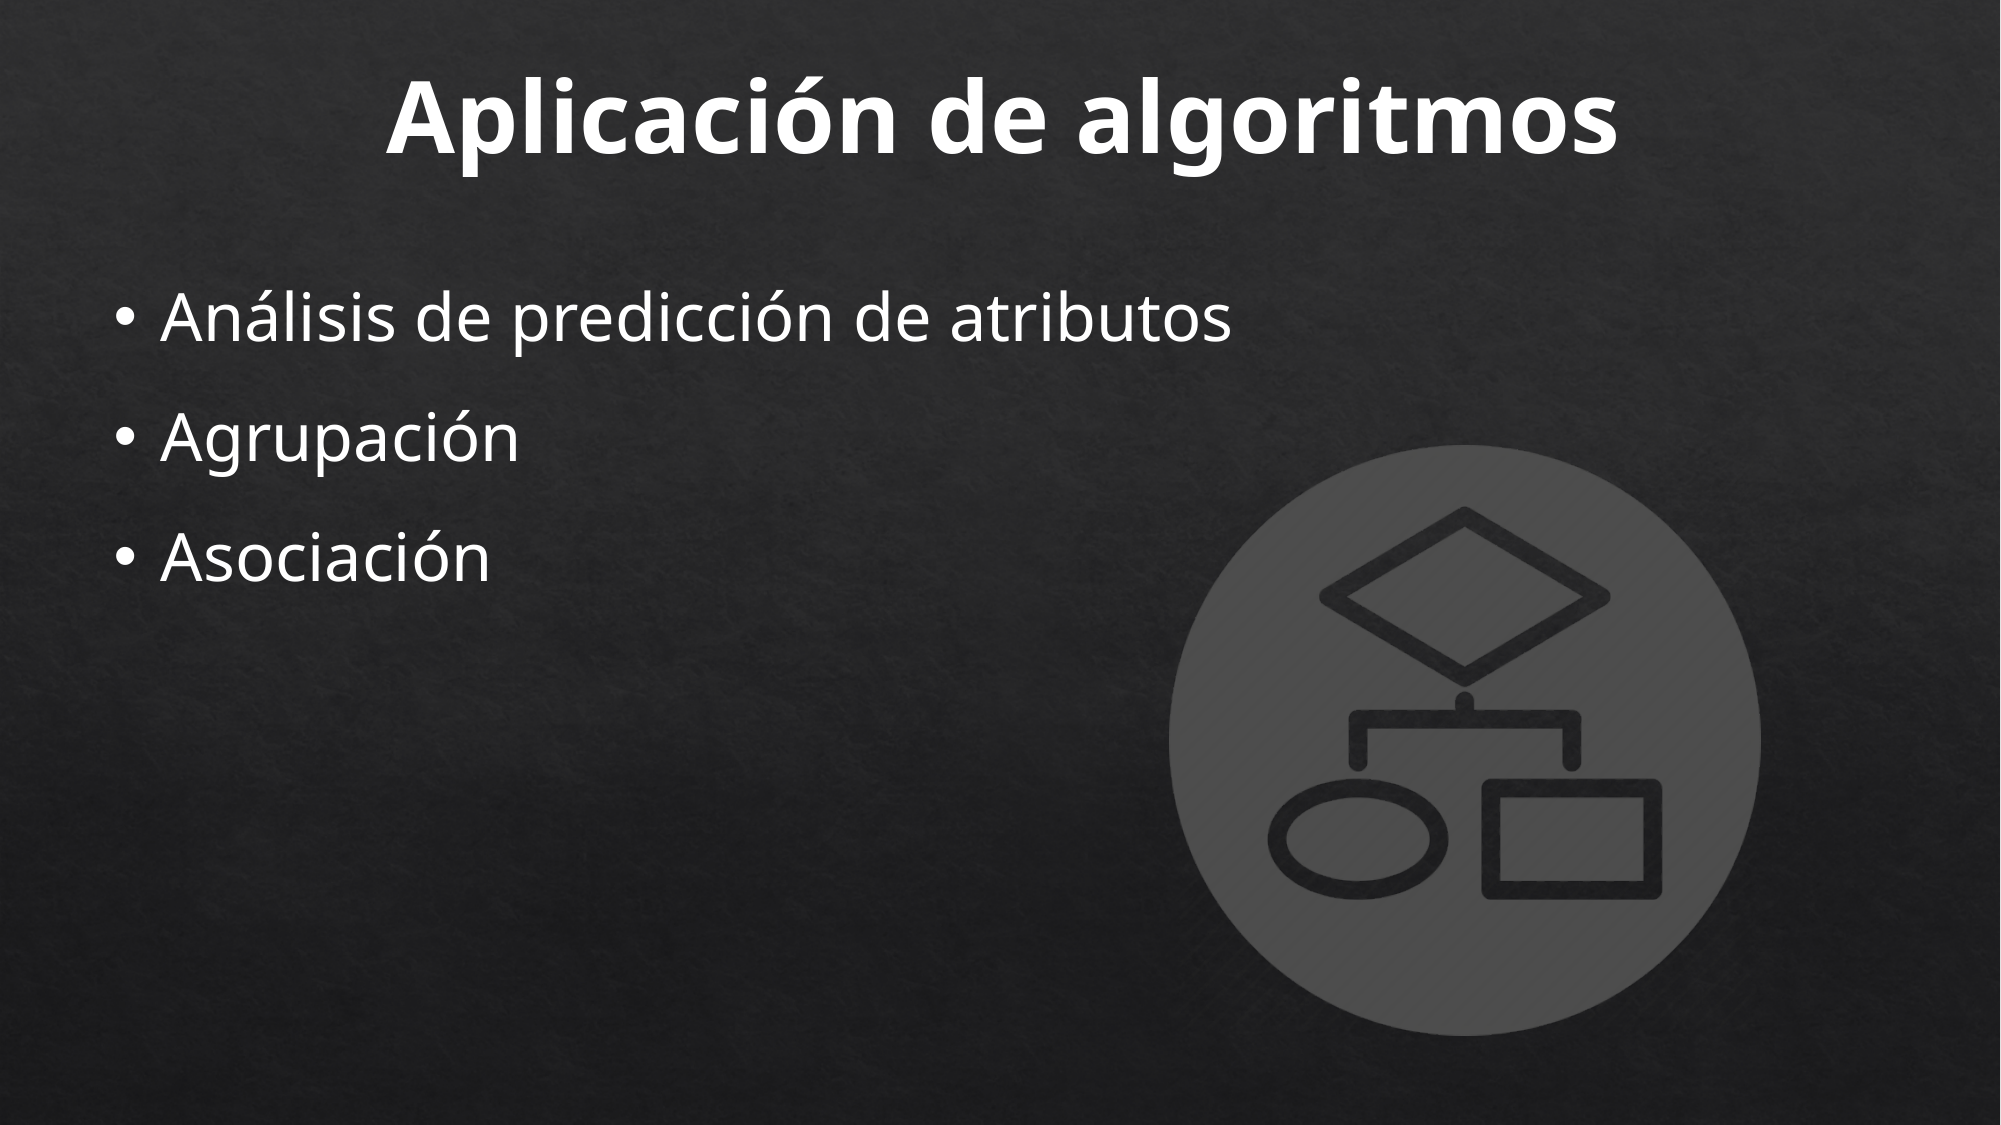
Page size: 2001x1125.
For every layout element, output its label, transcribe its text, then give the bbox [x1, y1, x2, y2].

text_box Aplicación de algoritmos [372, 46, 1637, 181]
text_box Análisis de predicción de atributos Agrupación Asociación [98, 227, 1251, 603]
picture [1169, 444, 1761, 1036]
